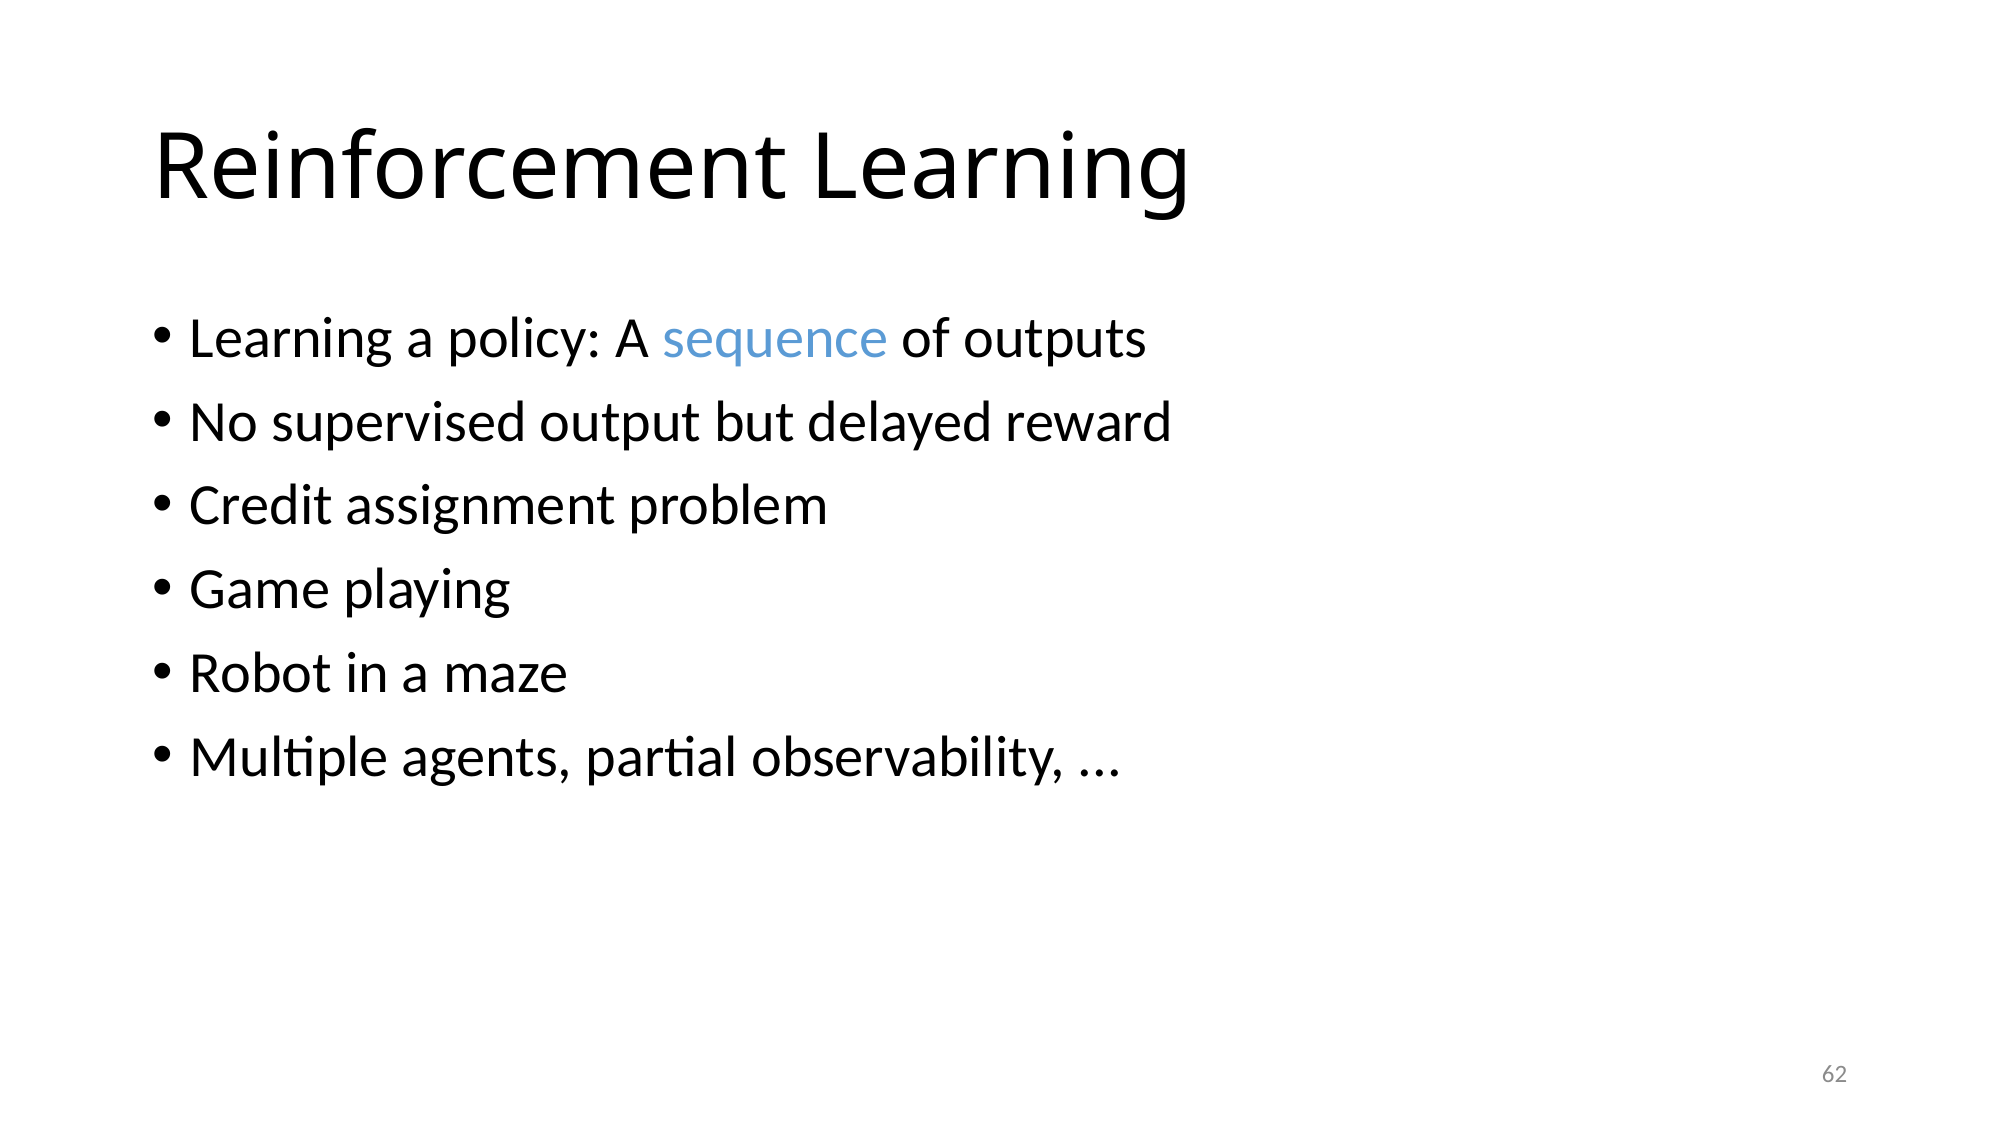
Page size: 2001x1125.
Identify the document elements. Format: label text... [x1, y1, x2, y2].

slide_number 62 [1412, 1042, 1863, 1103]
title Reinforcement Learning [137, 59, 1863, 278]
list Learning a policy: A sequence of outputs No supervised output but delayed reward Credit assignment problem Game playing Robot in a maze Multiple agents, partial observability, ... [137, 299, 1863, 1014]
